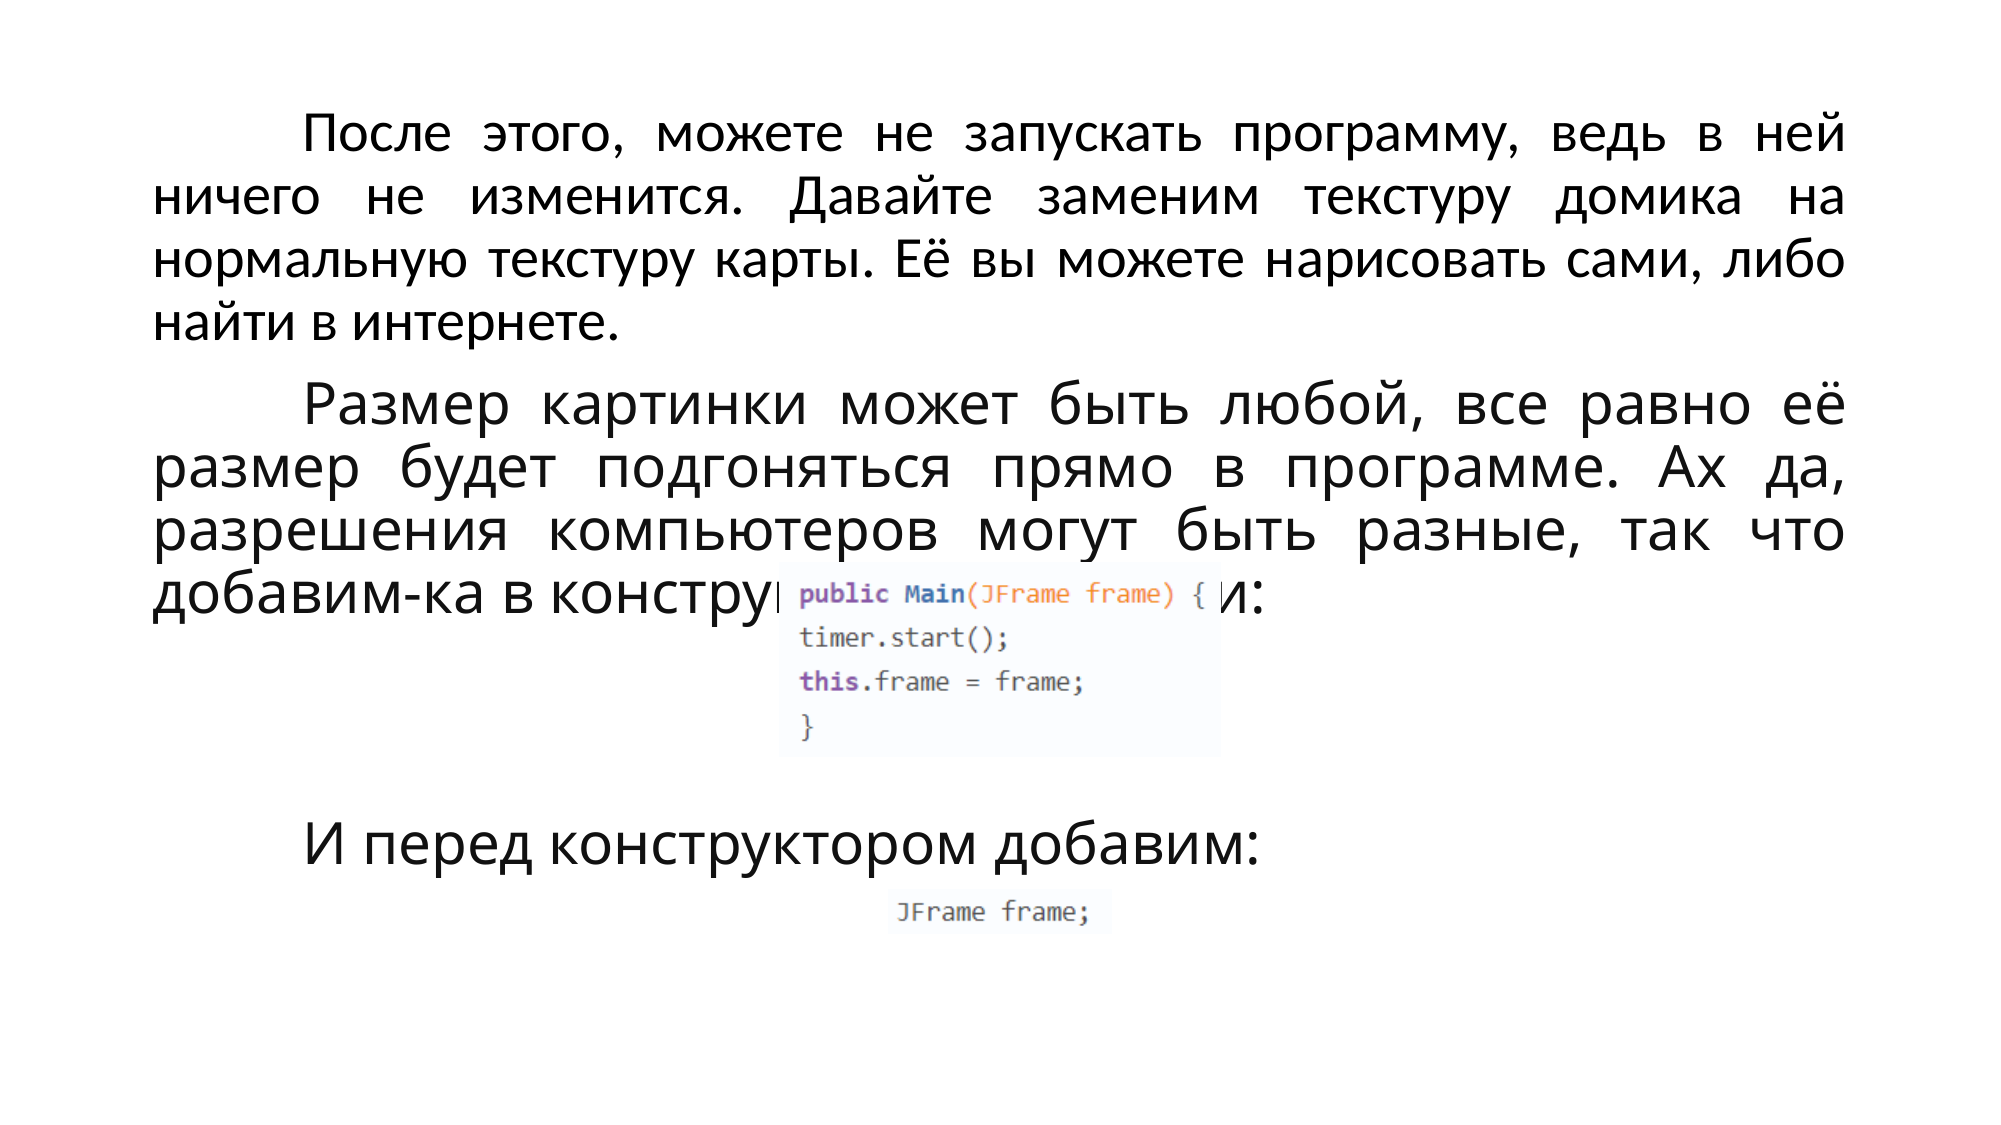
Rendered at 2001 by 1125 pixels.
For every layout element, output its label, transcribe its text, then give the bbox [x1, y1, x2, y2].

picture [779, 562, 1221, 757]
picture [888, 889, 1112, 934]
list После этого, можете не запускать программу, ведь в ней ничего не изменится. Давайте заменим текстуру домика на нормальную текстуру карты. Её вы можете нарисовать сами, либо найти в интернете. Размер картинки может быть любой, все равно её размер будет подгоняться прямо в программе. Ах да, разрешения компьютеров могут быть разные, так что добавим-ка в конструктор такие вещи: И перед конструктором добавим: [137, 93, 1863, 1014]
